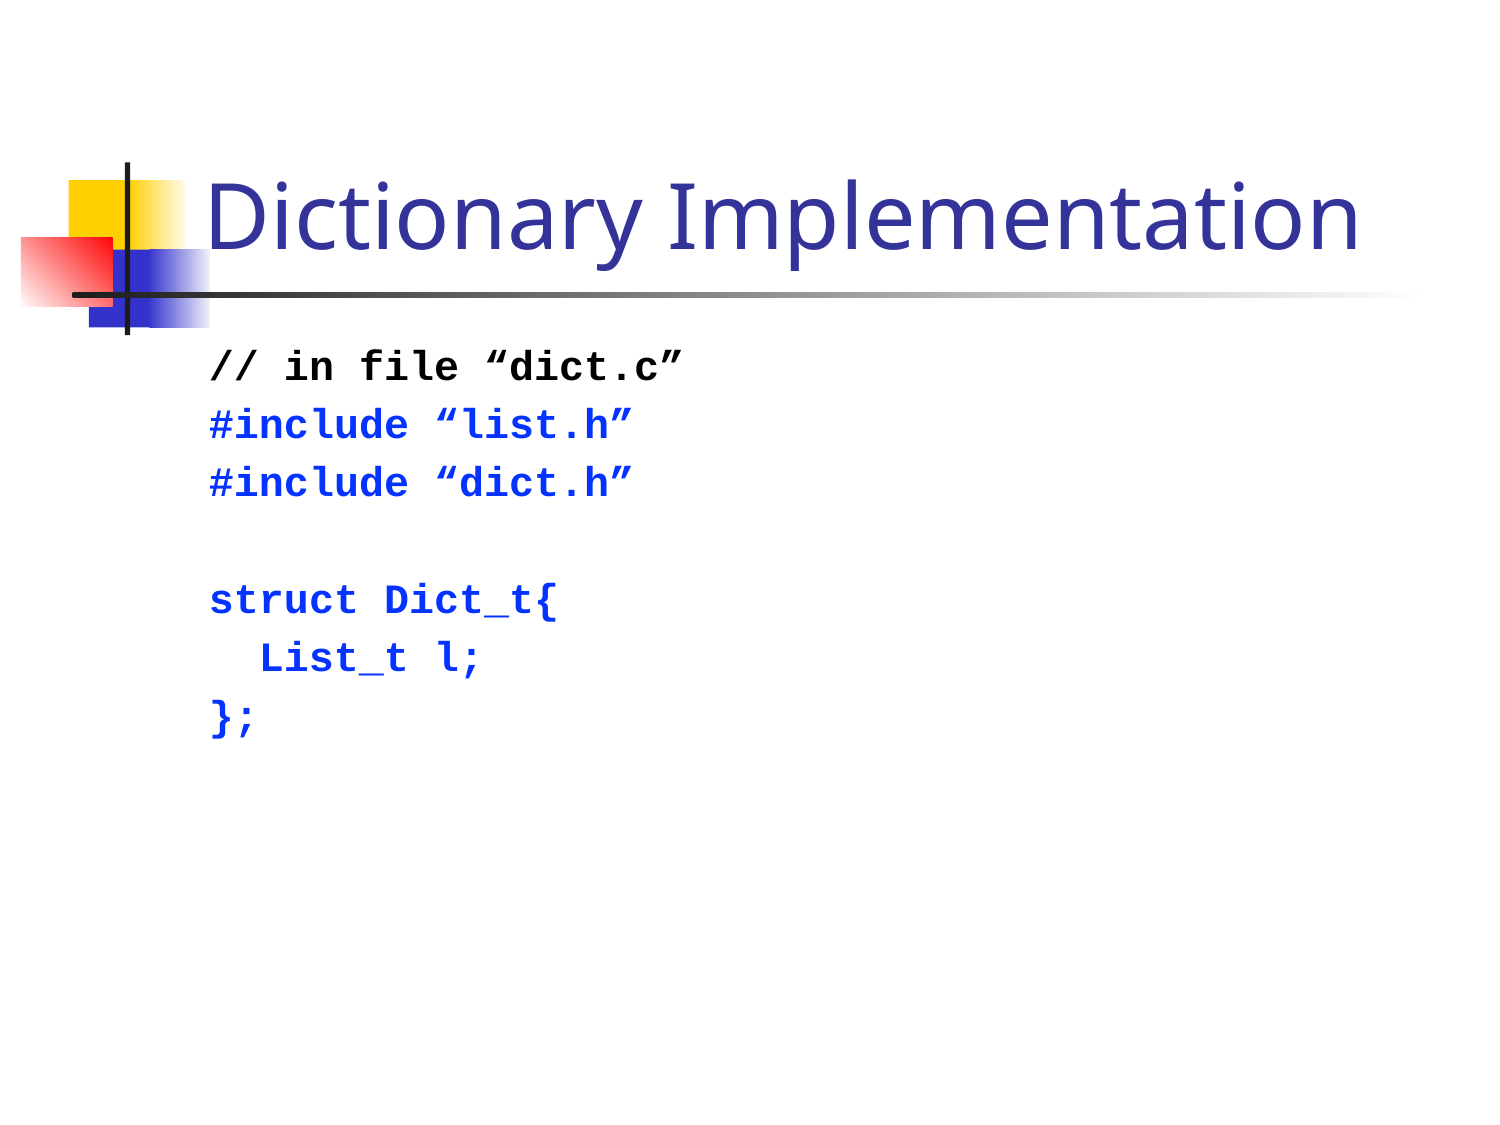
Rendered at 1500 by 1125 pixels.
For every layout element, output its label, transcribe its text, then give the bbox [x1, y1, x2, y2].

list // in file “dict.c” #include “list.h” #include “dict.h” struct Dict_t{ List_t l; }; [193, 331, 1469, 1006]
title Dictionary Implementation [188, 35, 1468, 275]
